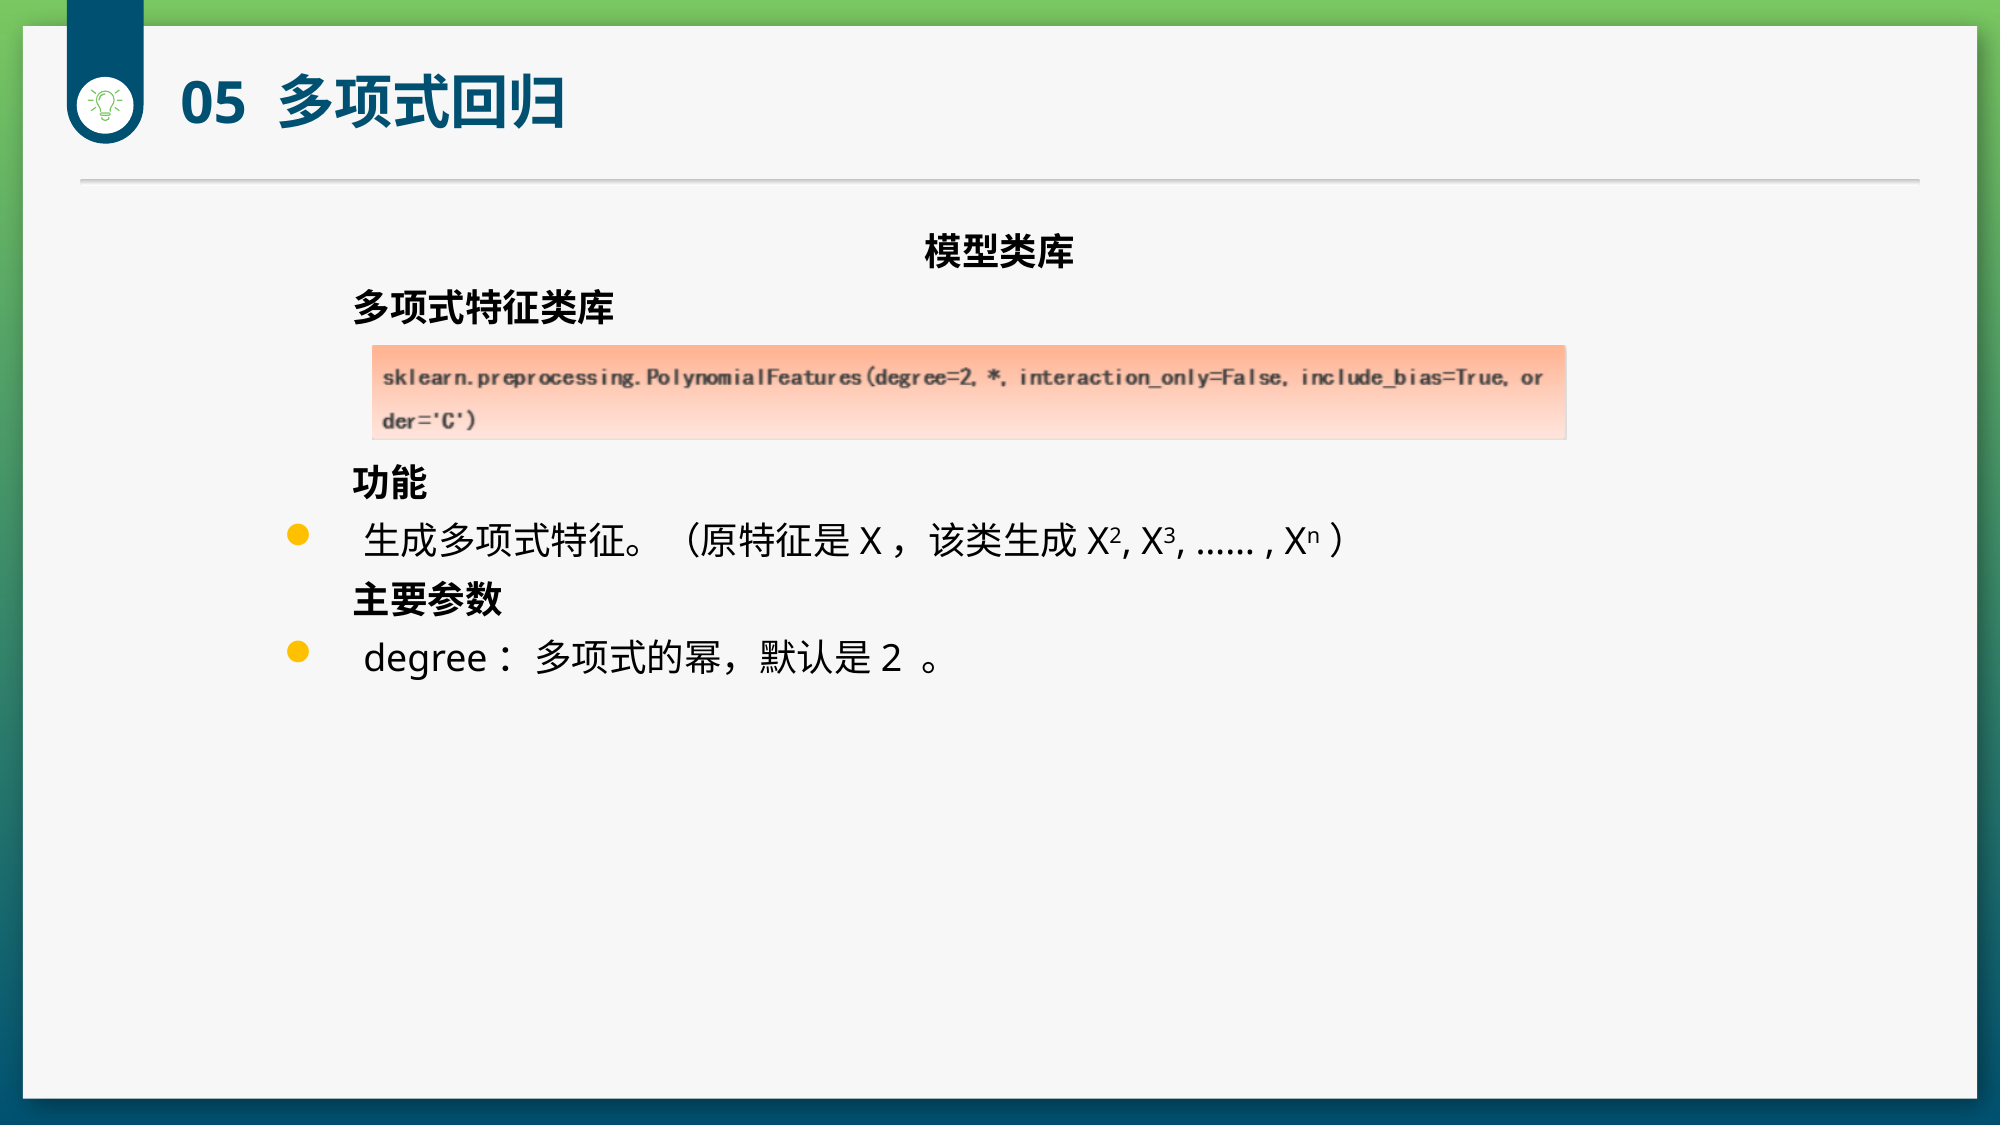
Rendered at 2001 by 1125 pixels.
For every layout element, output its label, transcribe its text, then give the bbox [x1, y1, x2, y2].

picture [374, 351, 1561, 438]
text_box [90, 89, 120, 122]
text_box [269, 276, 1731, 691]
text_box 05 多项式回归 [165, 57, 1101, 143]
text_box 模型类库 [198, 220, 1802, 281]
text_box [76, 76, 134, 134]
text_box [66, 0, 144, 144]
